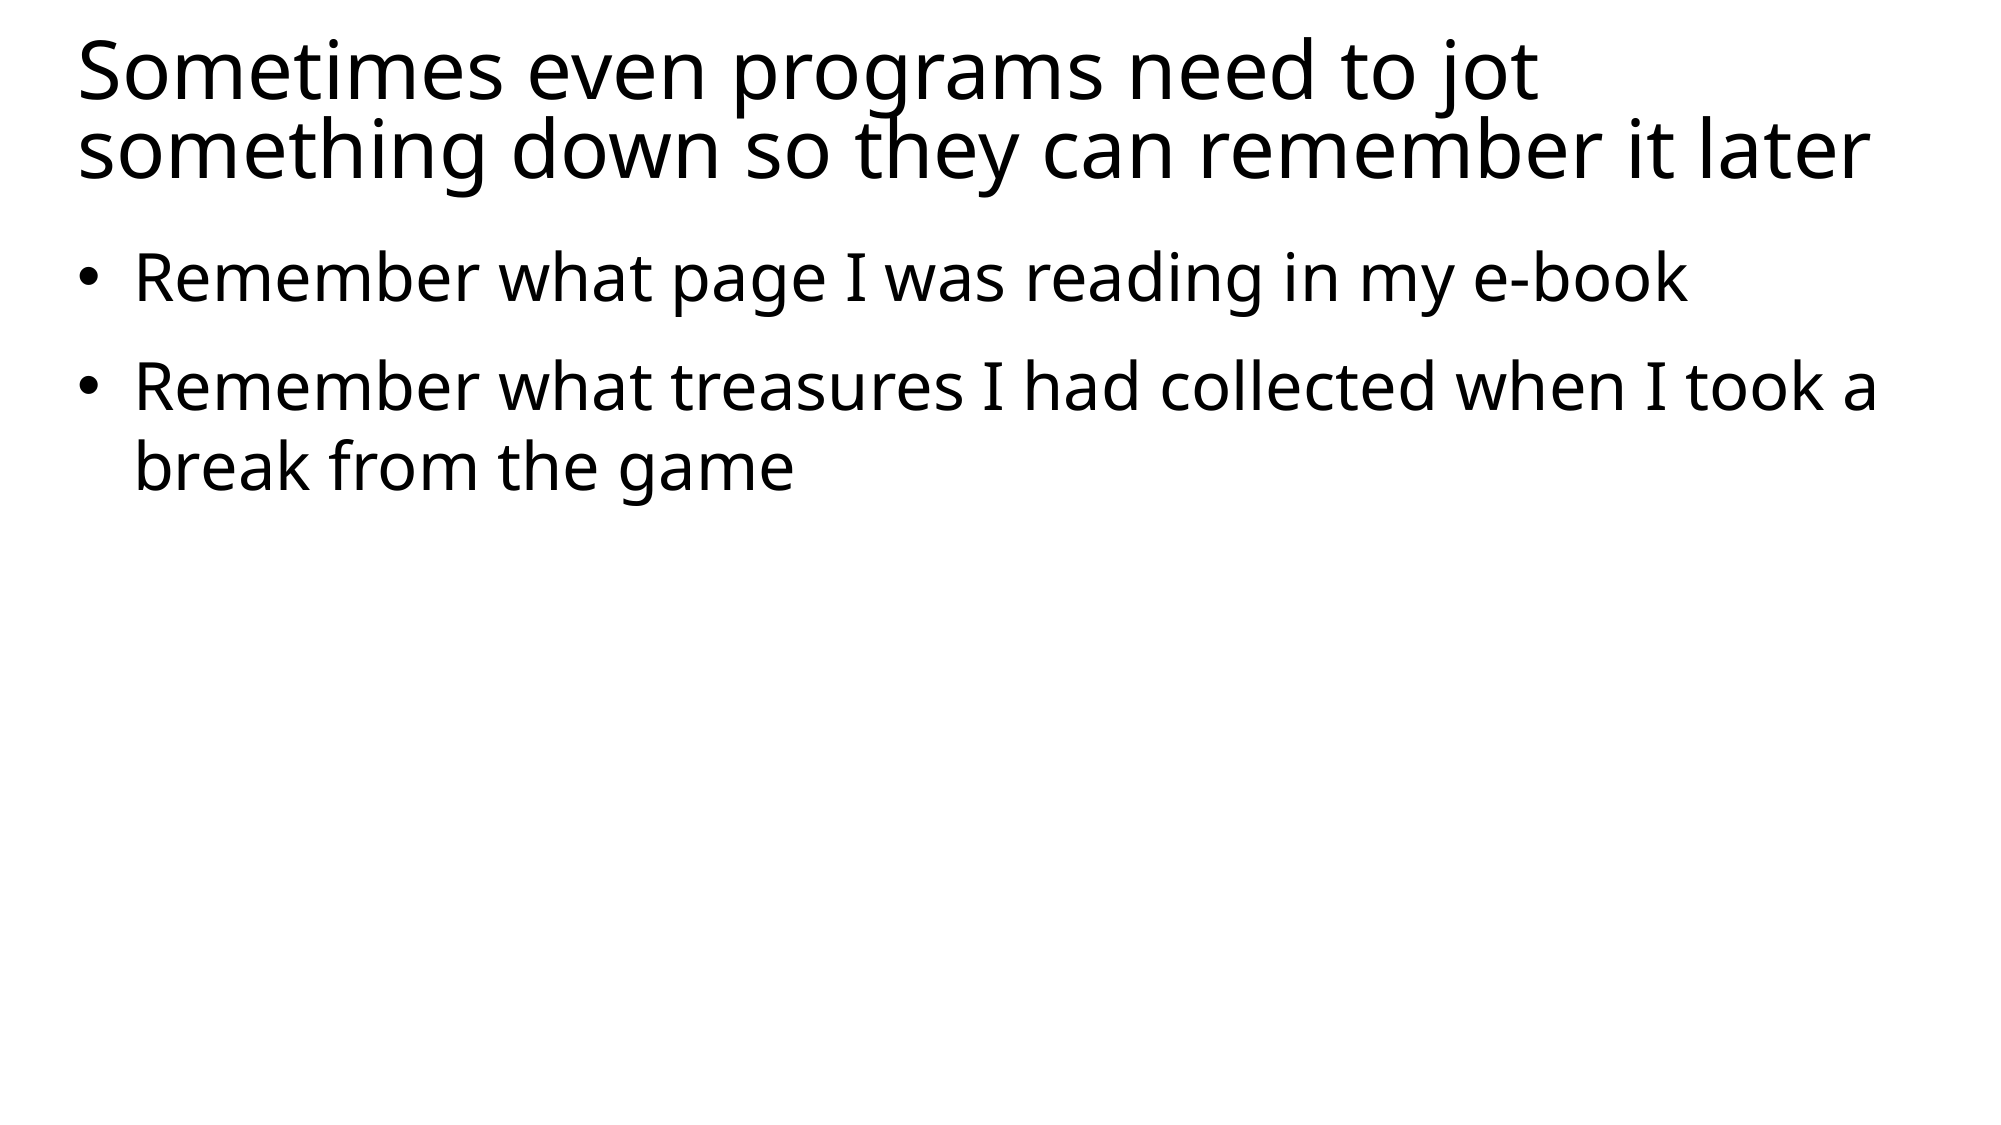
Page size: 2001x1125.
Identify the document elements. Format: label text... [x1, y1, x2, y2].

title Sometimes even programs need to jot something down so they can remember it later [62, 29, 1953, 205]
list Remember what page I was reading in my e-book Remember what treasures I had collected when I took a break from the game [62, 227, 1953, 1096]
